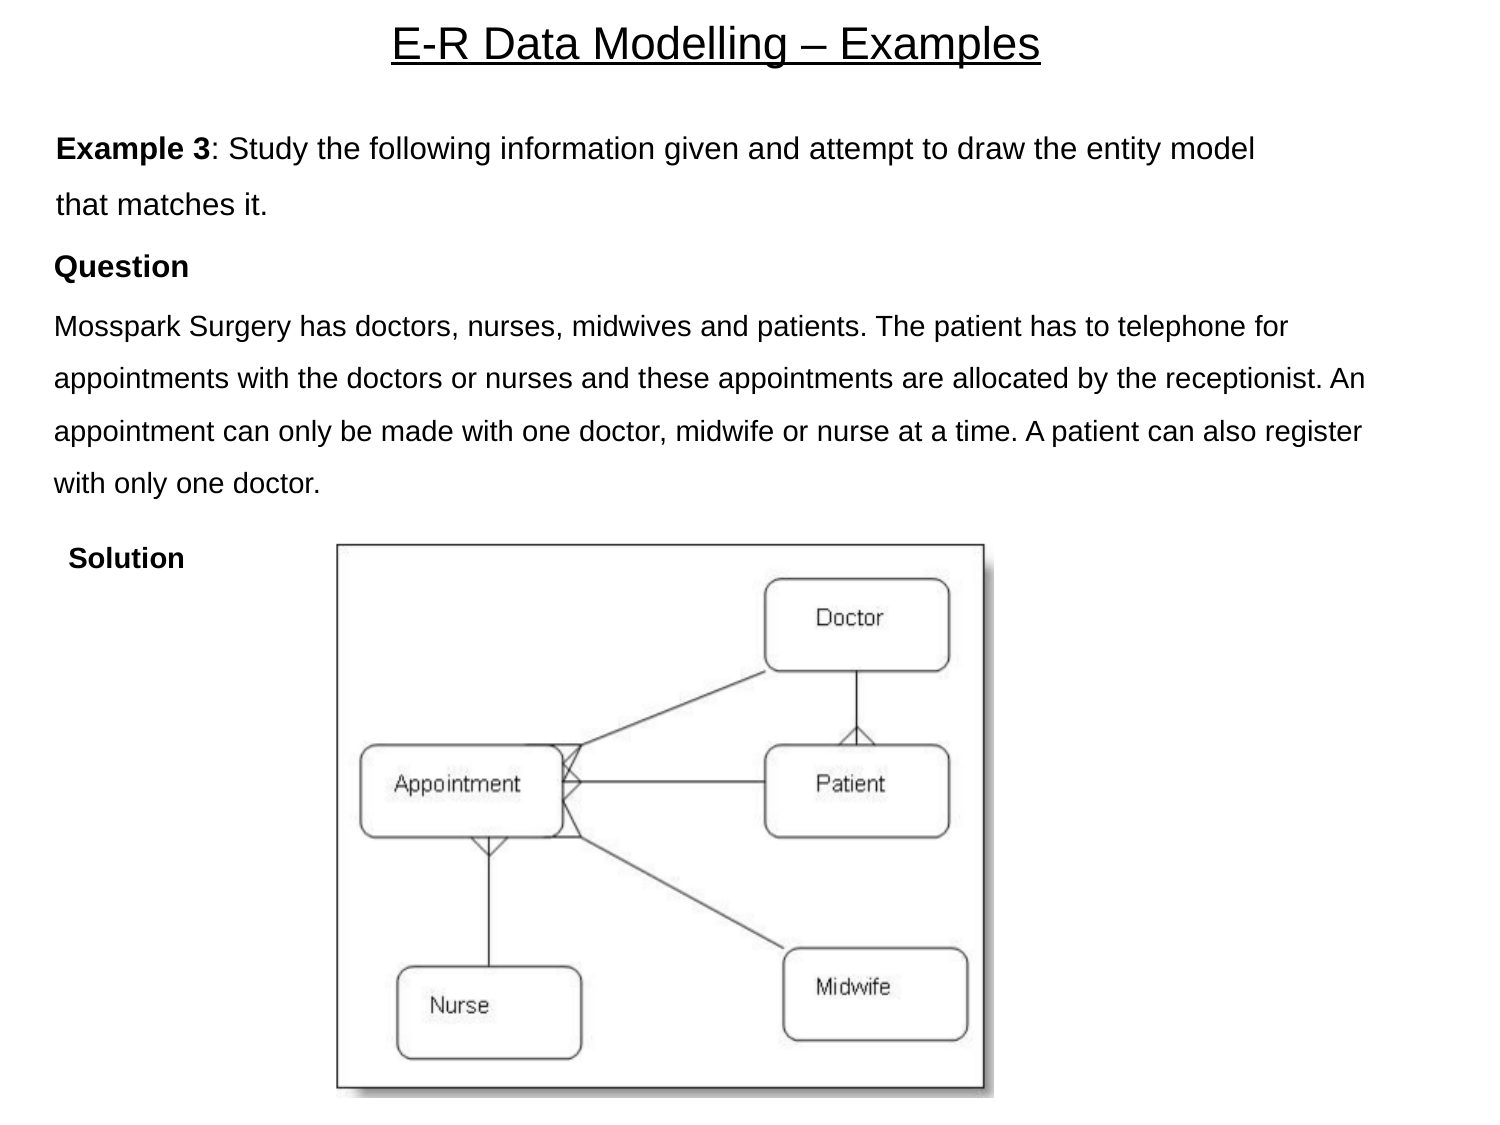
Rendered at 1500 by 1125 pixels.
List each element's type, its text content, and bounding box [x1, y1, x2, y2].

picture [328, 532, 994, 1098]
text_box Solution [53, 532, 201, 582]
title E-R Data Modelling – Examples [41, 0, 1392, 83]
list Question Mosspark Surgery has doctors, nurses, midwives and patients. The patient has to telephone for appointments with the doctors or nurses and these appointments are allocated by the receptionist. An appointment can only be made with one doctor, midwife or nurse at a time. A patient can also register with only one doctor. [38, 219, 1435, 539]
text_box Example 3: Study the following information given and attempt to draw the entity model that matches it. [40, 101, 1282, 229]
